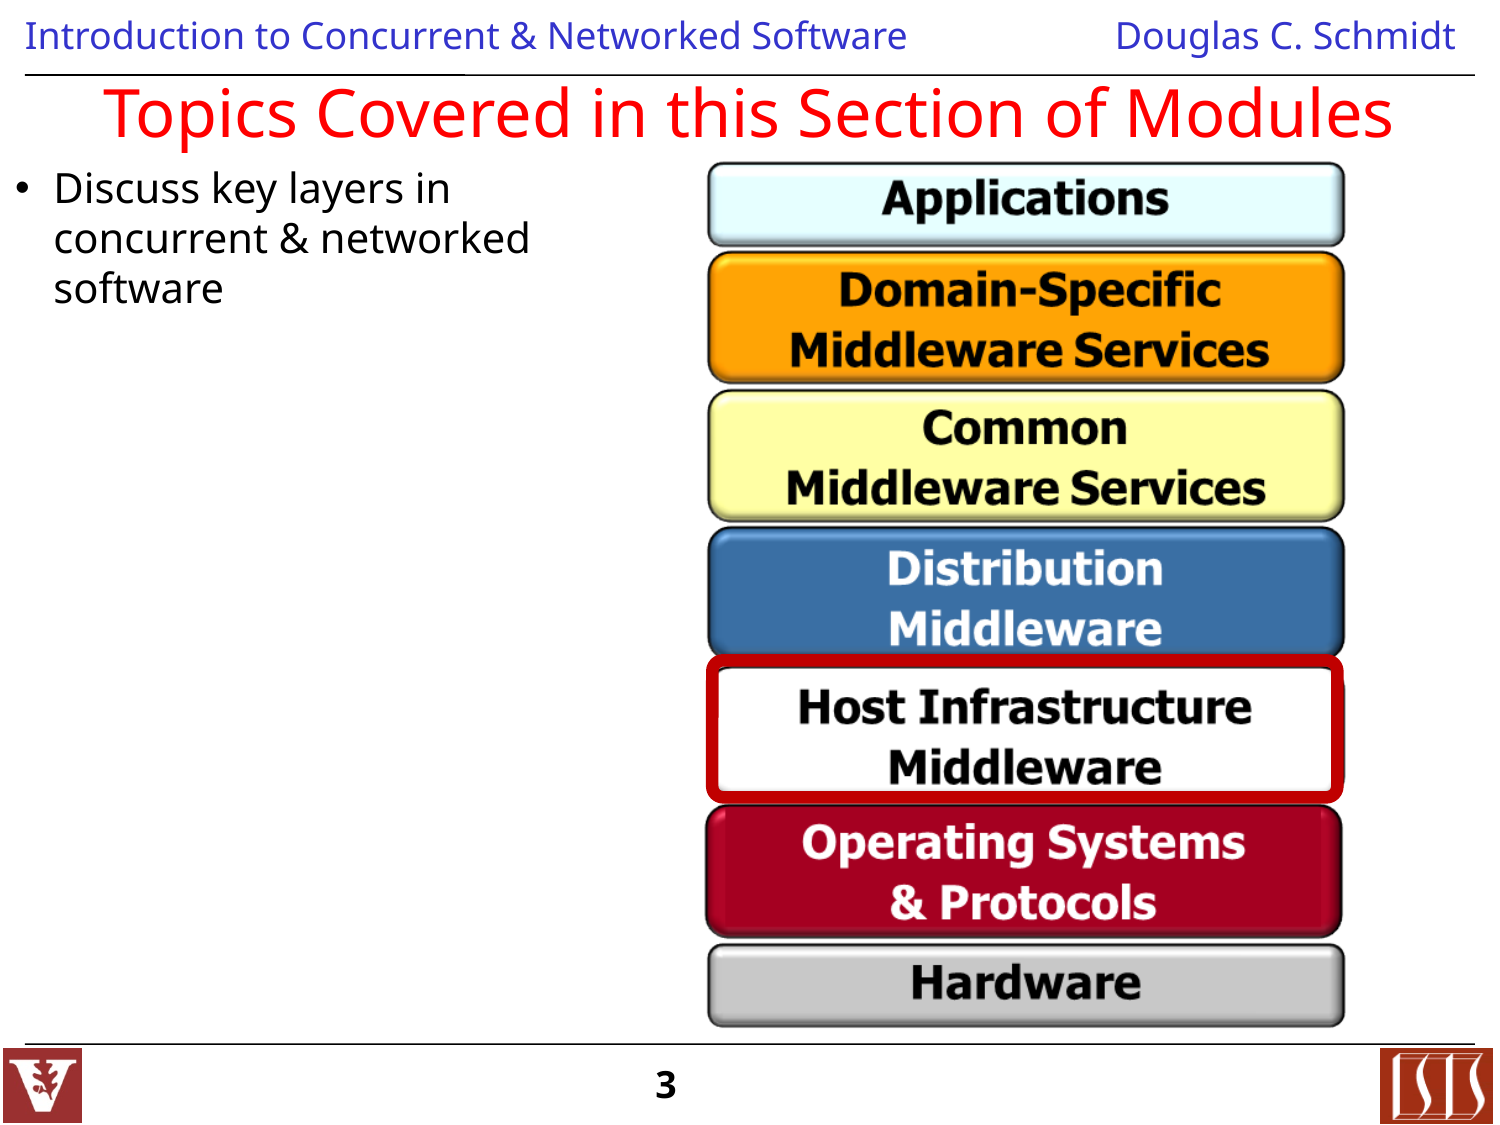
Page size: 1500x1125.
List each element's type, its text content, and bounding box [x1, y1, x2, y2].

picture [3, 1063, 82, 1123]
picture [702, 154, 1348, 1038]
picture [1380, 1048, 1493, 1124]
title Topics Covered in this Section of Modules [24, 79, 1476, 143]
list Discuss key layers in concurrent & networked software [0, 154, 658, 1063]
